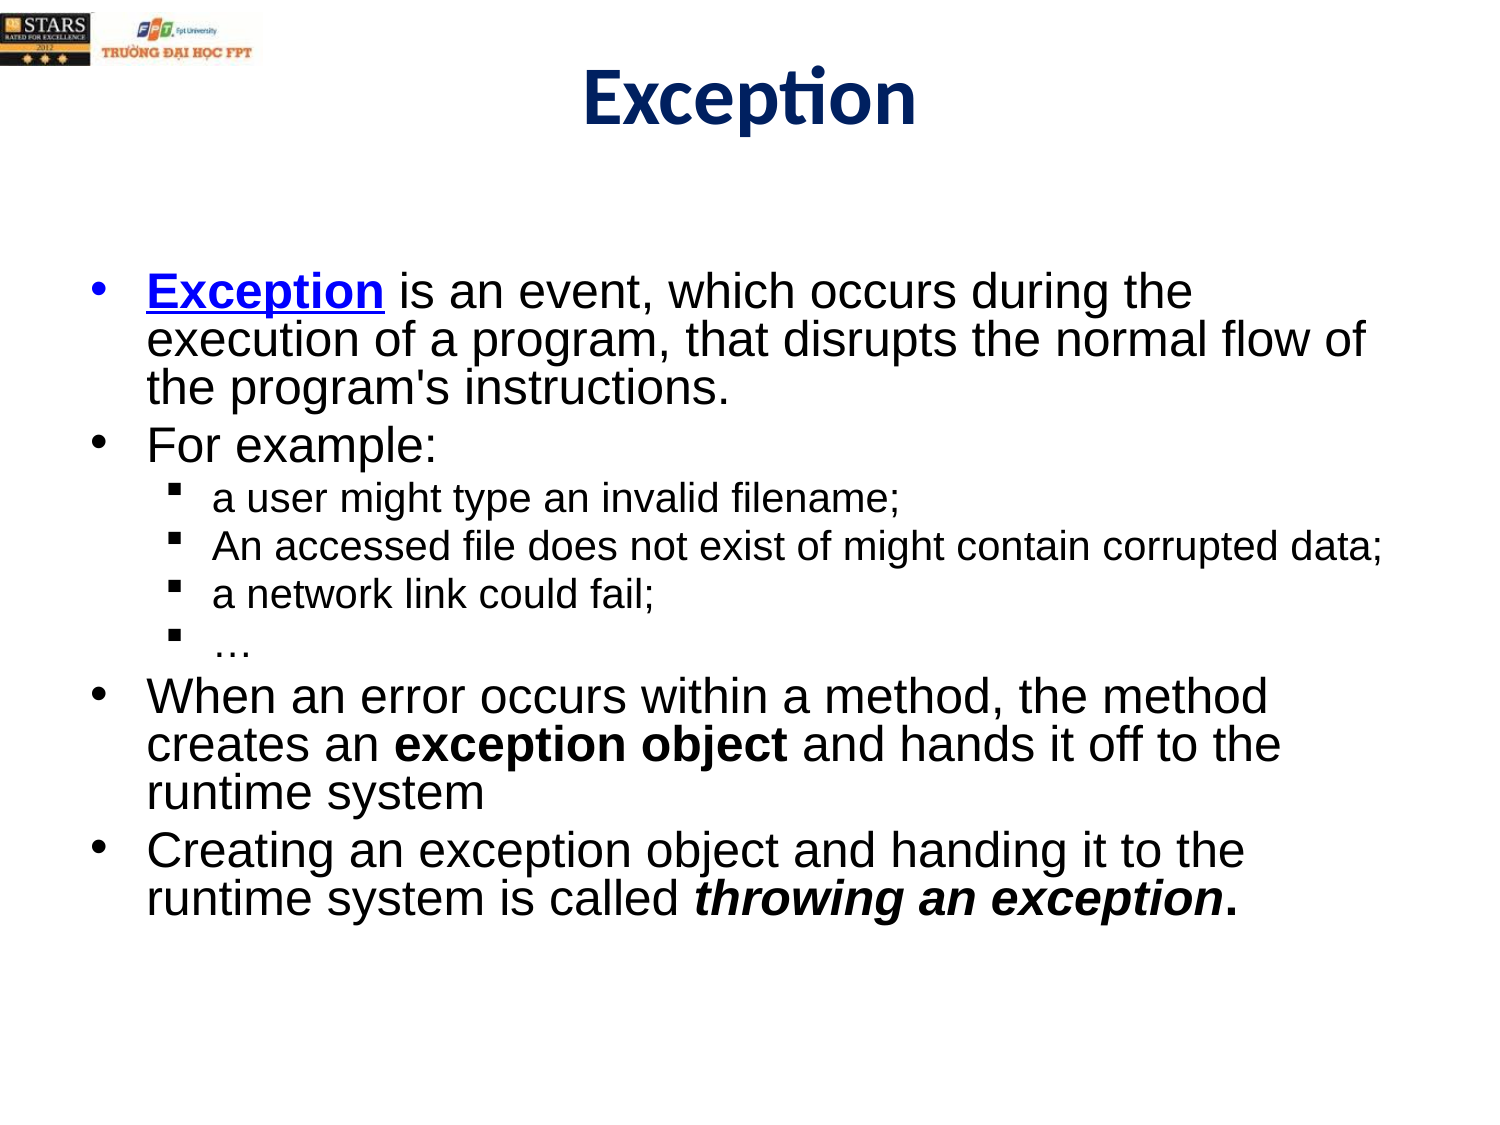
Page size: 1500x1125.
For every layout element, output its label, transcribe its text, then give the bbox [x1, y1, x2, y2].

picture [0, 12, 263, 66]
list Exception is an event, which occurs during the execution of a program, that disrupts the normal flow of the program's instructions. For example: a user might type an invalid filename; An accessed file does not exist of might contain corrupted data; a network link could fail; … When an error occurs within a method, the method creates an exception object and hands it off to the runtime system Creating an exception object and handing it to the runtime system is called throwing an exception. [75, 262, 1425, 1005]
title Exception [75, 32, 1425, 150]
